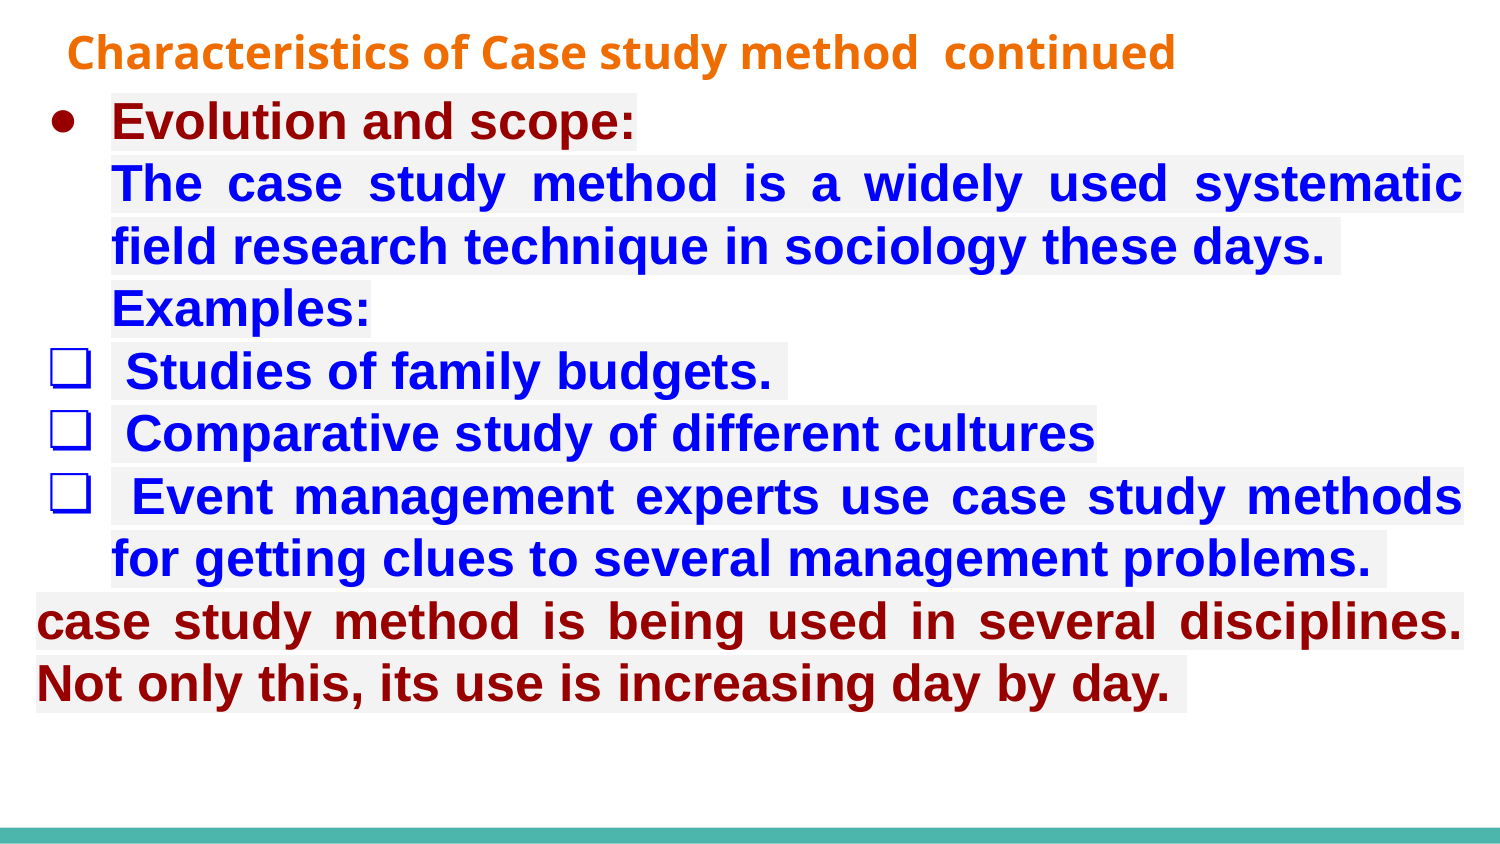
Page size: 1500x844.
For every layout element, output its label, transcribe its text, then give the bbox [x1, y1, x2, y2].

text_box Evolution and scope: The case study method is a widely used systematic field research technique in sociology these days. Examples: Studies of family budgets. Comparative study of different cultures Event management experts use case study methods for getting clues to several management problems. case study method is being used in several disciplines. Not only this, its use is increasing day by day. [20, 72, 1480, 728]
title Characteristics of Case study method continued [51, 0, 1449, 72]
